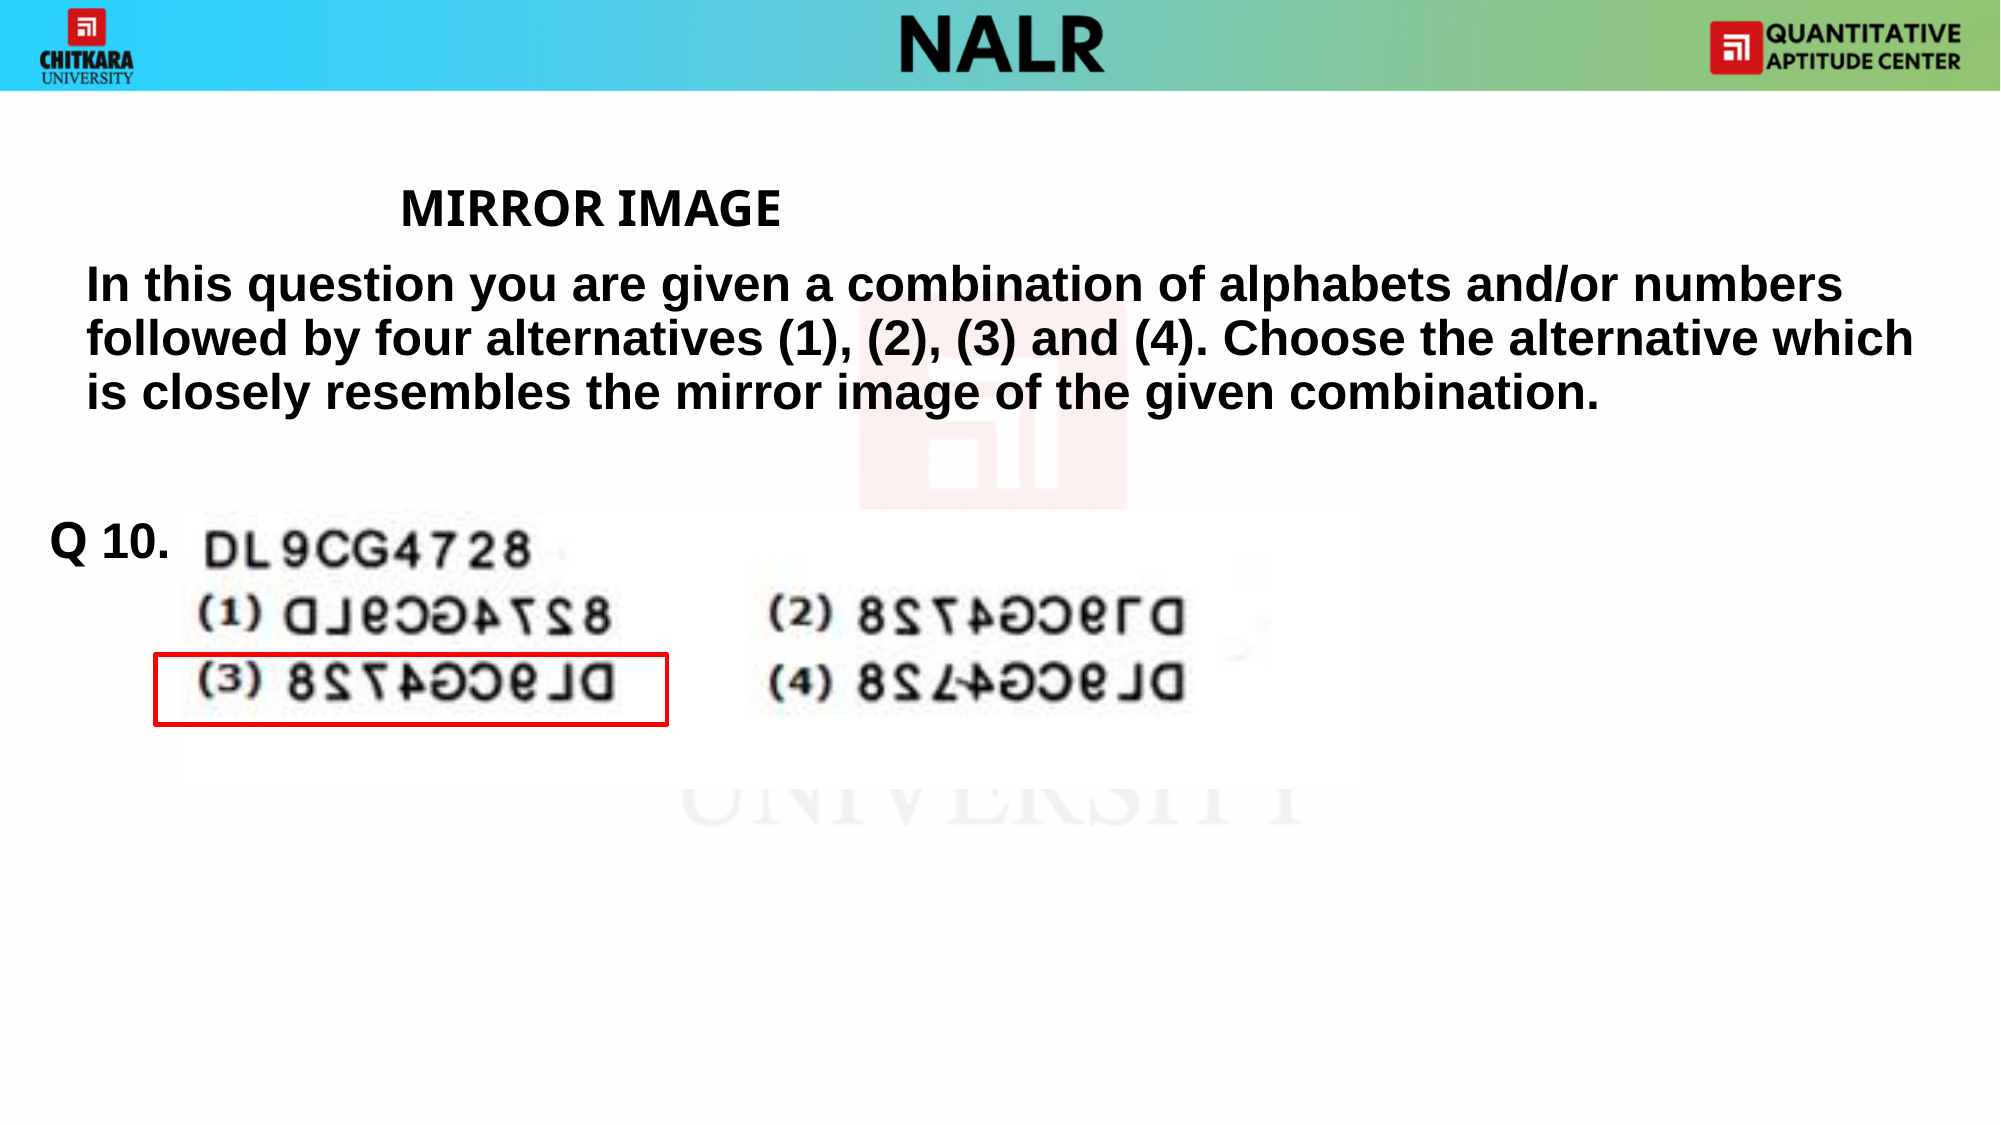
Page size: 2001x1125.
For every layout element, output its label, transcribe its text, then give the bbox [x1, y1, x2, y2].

list MIRROR IMAGE In this question you are given a combination of alphabets and/or numbers followed by four alternatives (1), (2), (3) and (4). Choose the alternative which is closely resembles the mirror image of the given combination. Q 10. [33, 175, 1959, 1053]
text_box [155, 654, 176, 725]
picture [0, 0, 2001, 1125]
